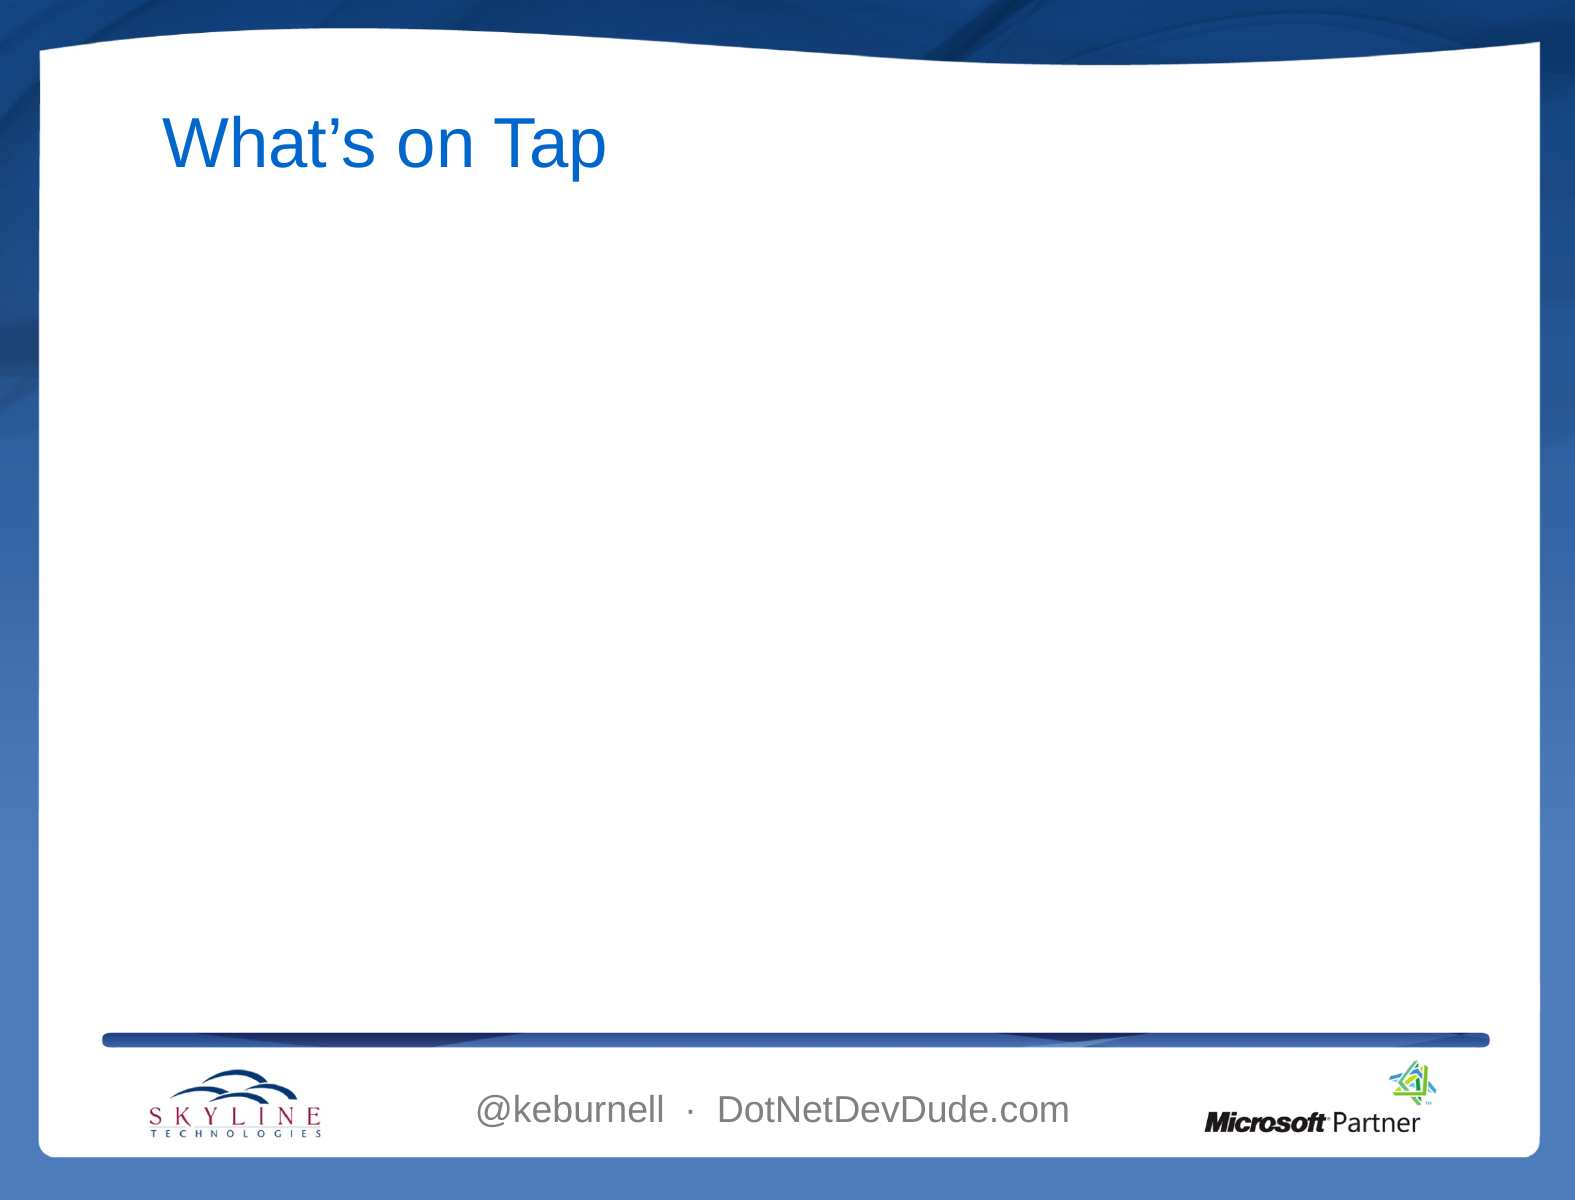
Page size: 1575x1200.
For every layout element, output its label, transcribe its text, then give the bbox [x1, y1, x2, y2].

text_box @keburnell ∙ DotNetDevDude.com [399, 1077, 1146, 1138]
title What’s on Tap [146, 62, 1356, 218]
picture [0, 0, 1575, 1200]
